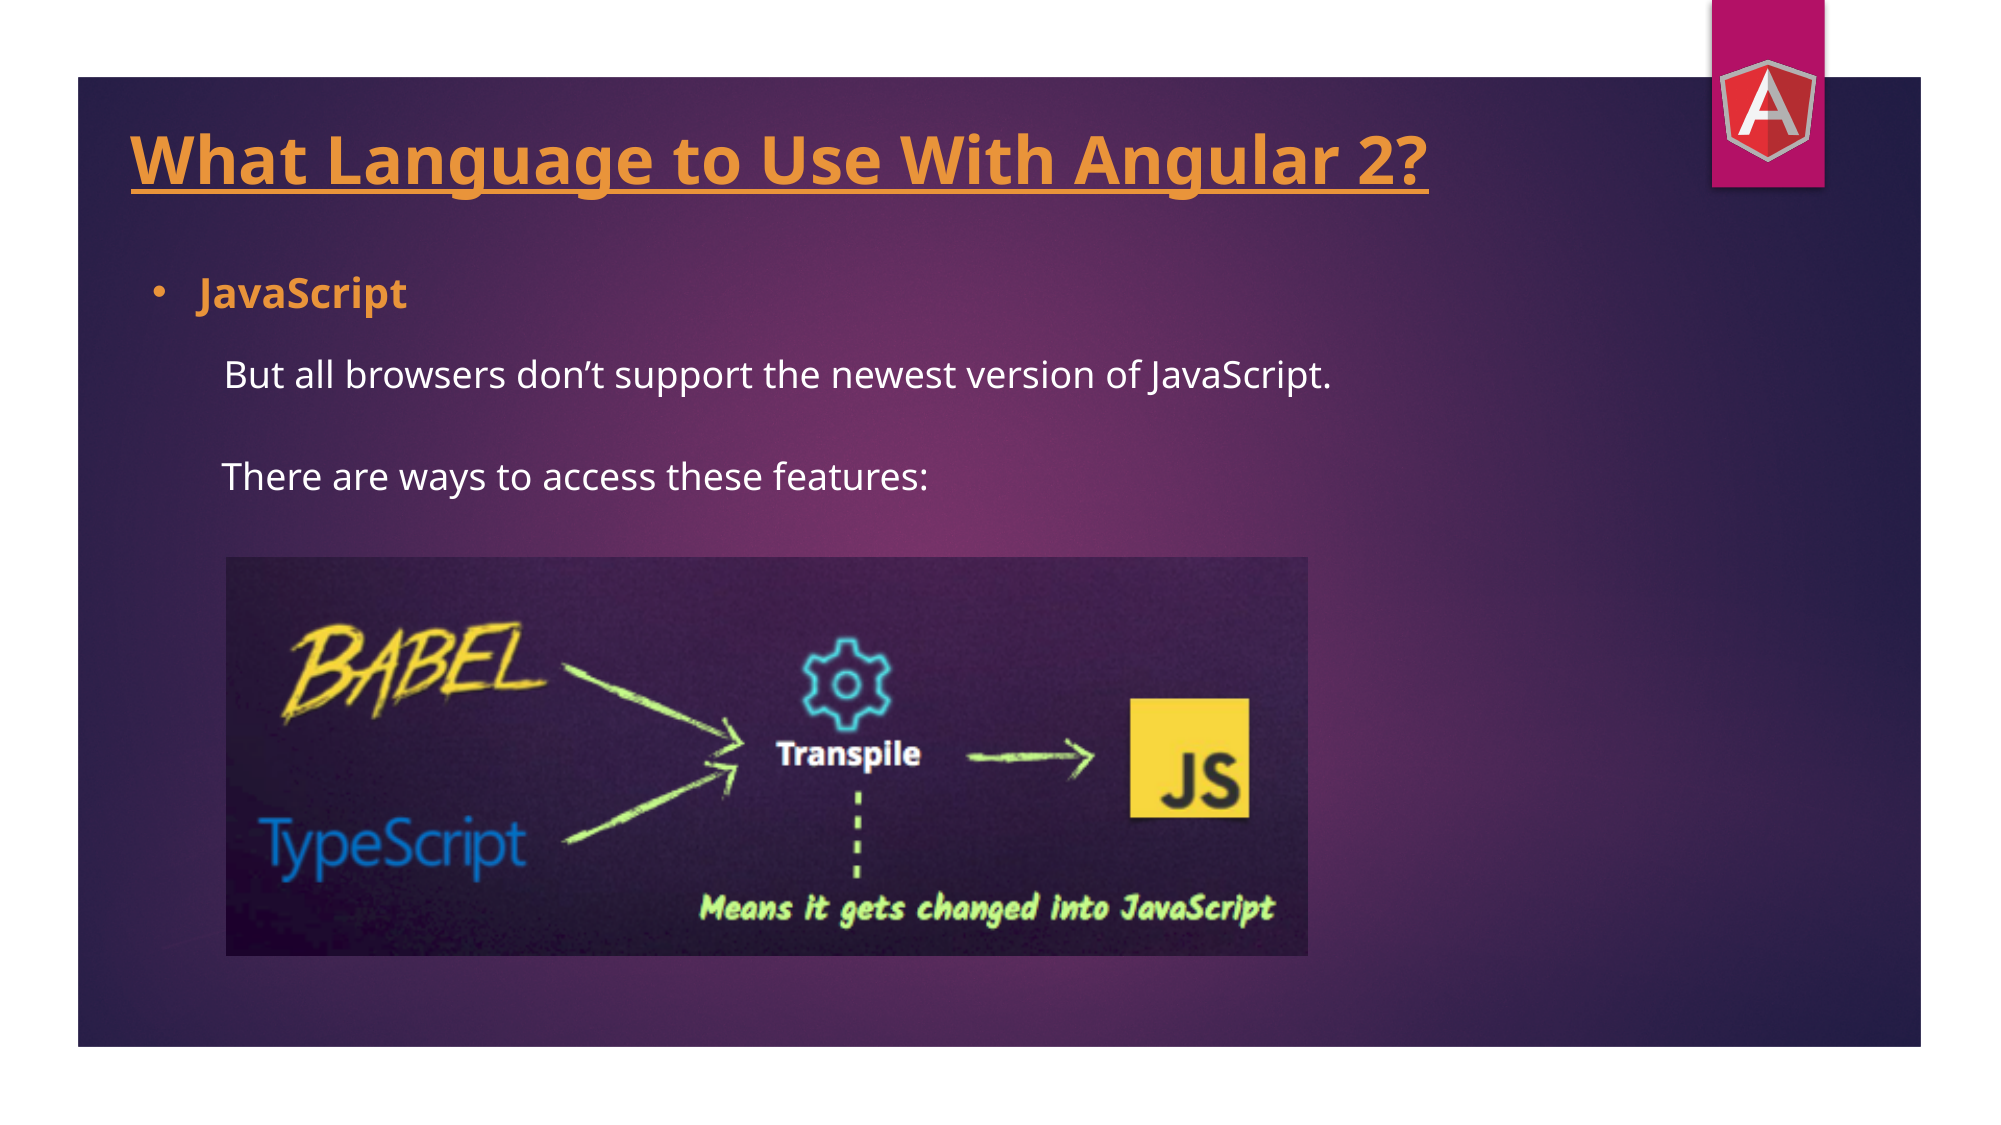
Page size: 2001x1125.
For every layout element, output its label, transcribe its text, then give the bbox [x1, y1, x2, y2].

picture [225, 557, 1308, 957]
text_box What Language to Use With Angular 2? [115, 110, 1444, 206]
picture [1664, 6, 1873, 215]
text_box There are ways to access these features: [206, 445, 945, 506]
text_box JavaScript [137, 259, 423, 324]
text_box But all browsers don’t support the newest version of JavaScript. [208, 343, 1349, 404]
